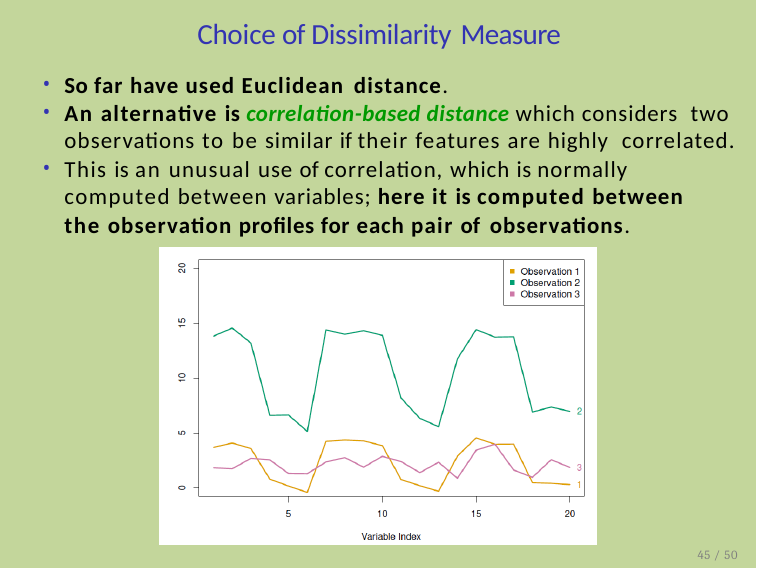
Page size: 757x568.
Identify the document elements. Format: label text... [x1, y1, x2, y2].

text_box 45 / 50 [695, 545, 743, 563]
title Choice of Dissimilarity Measure [142, 12, 614, 68]
text_box So far have used Euclidean distance. An alternative is correlation-based distance which considers two observations to be similar if their features are highly correlated. This is an unusual use of correlation, which is normally computed between variables; here it is computed between the observation profiles for each pair of observations. [40, 68, 743, 238]
picture [159, 246, 598, 546]
